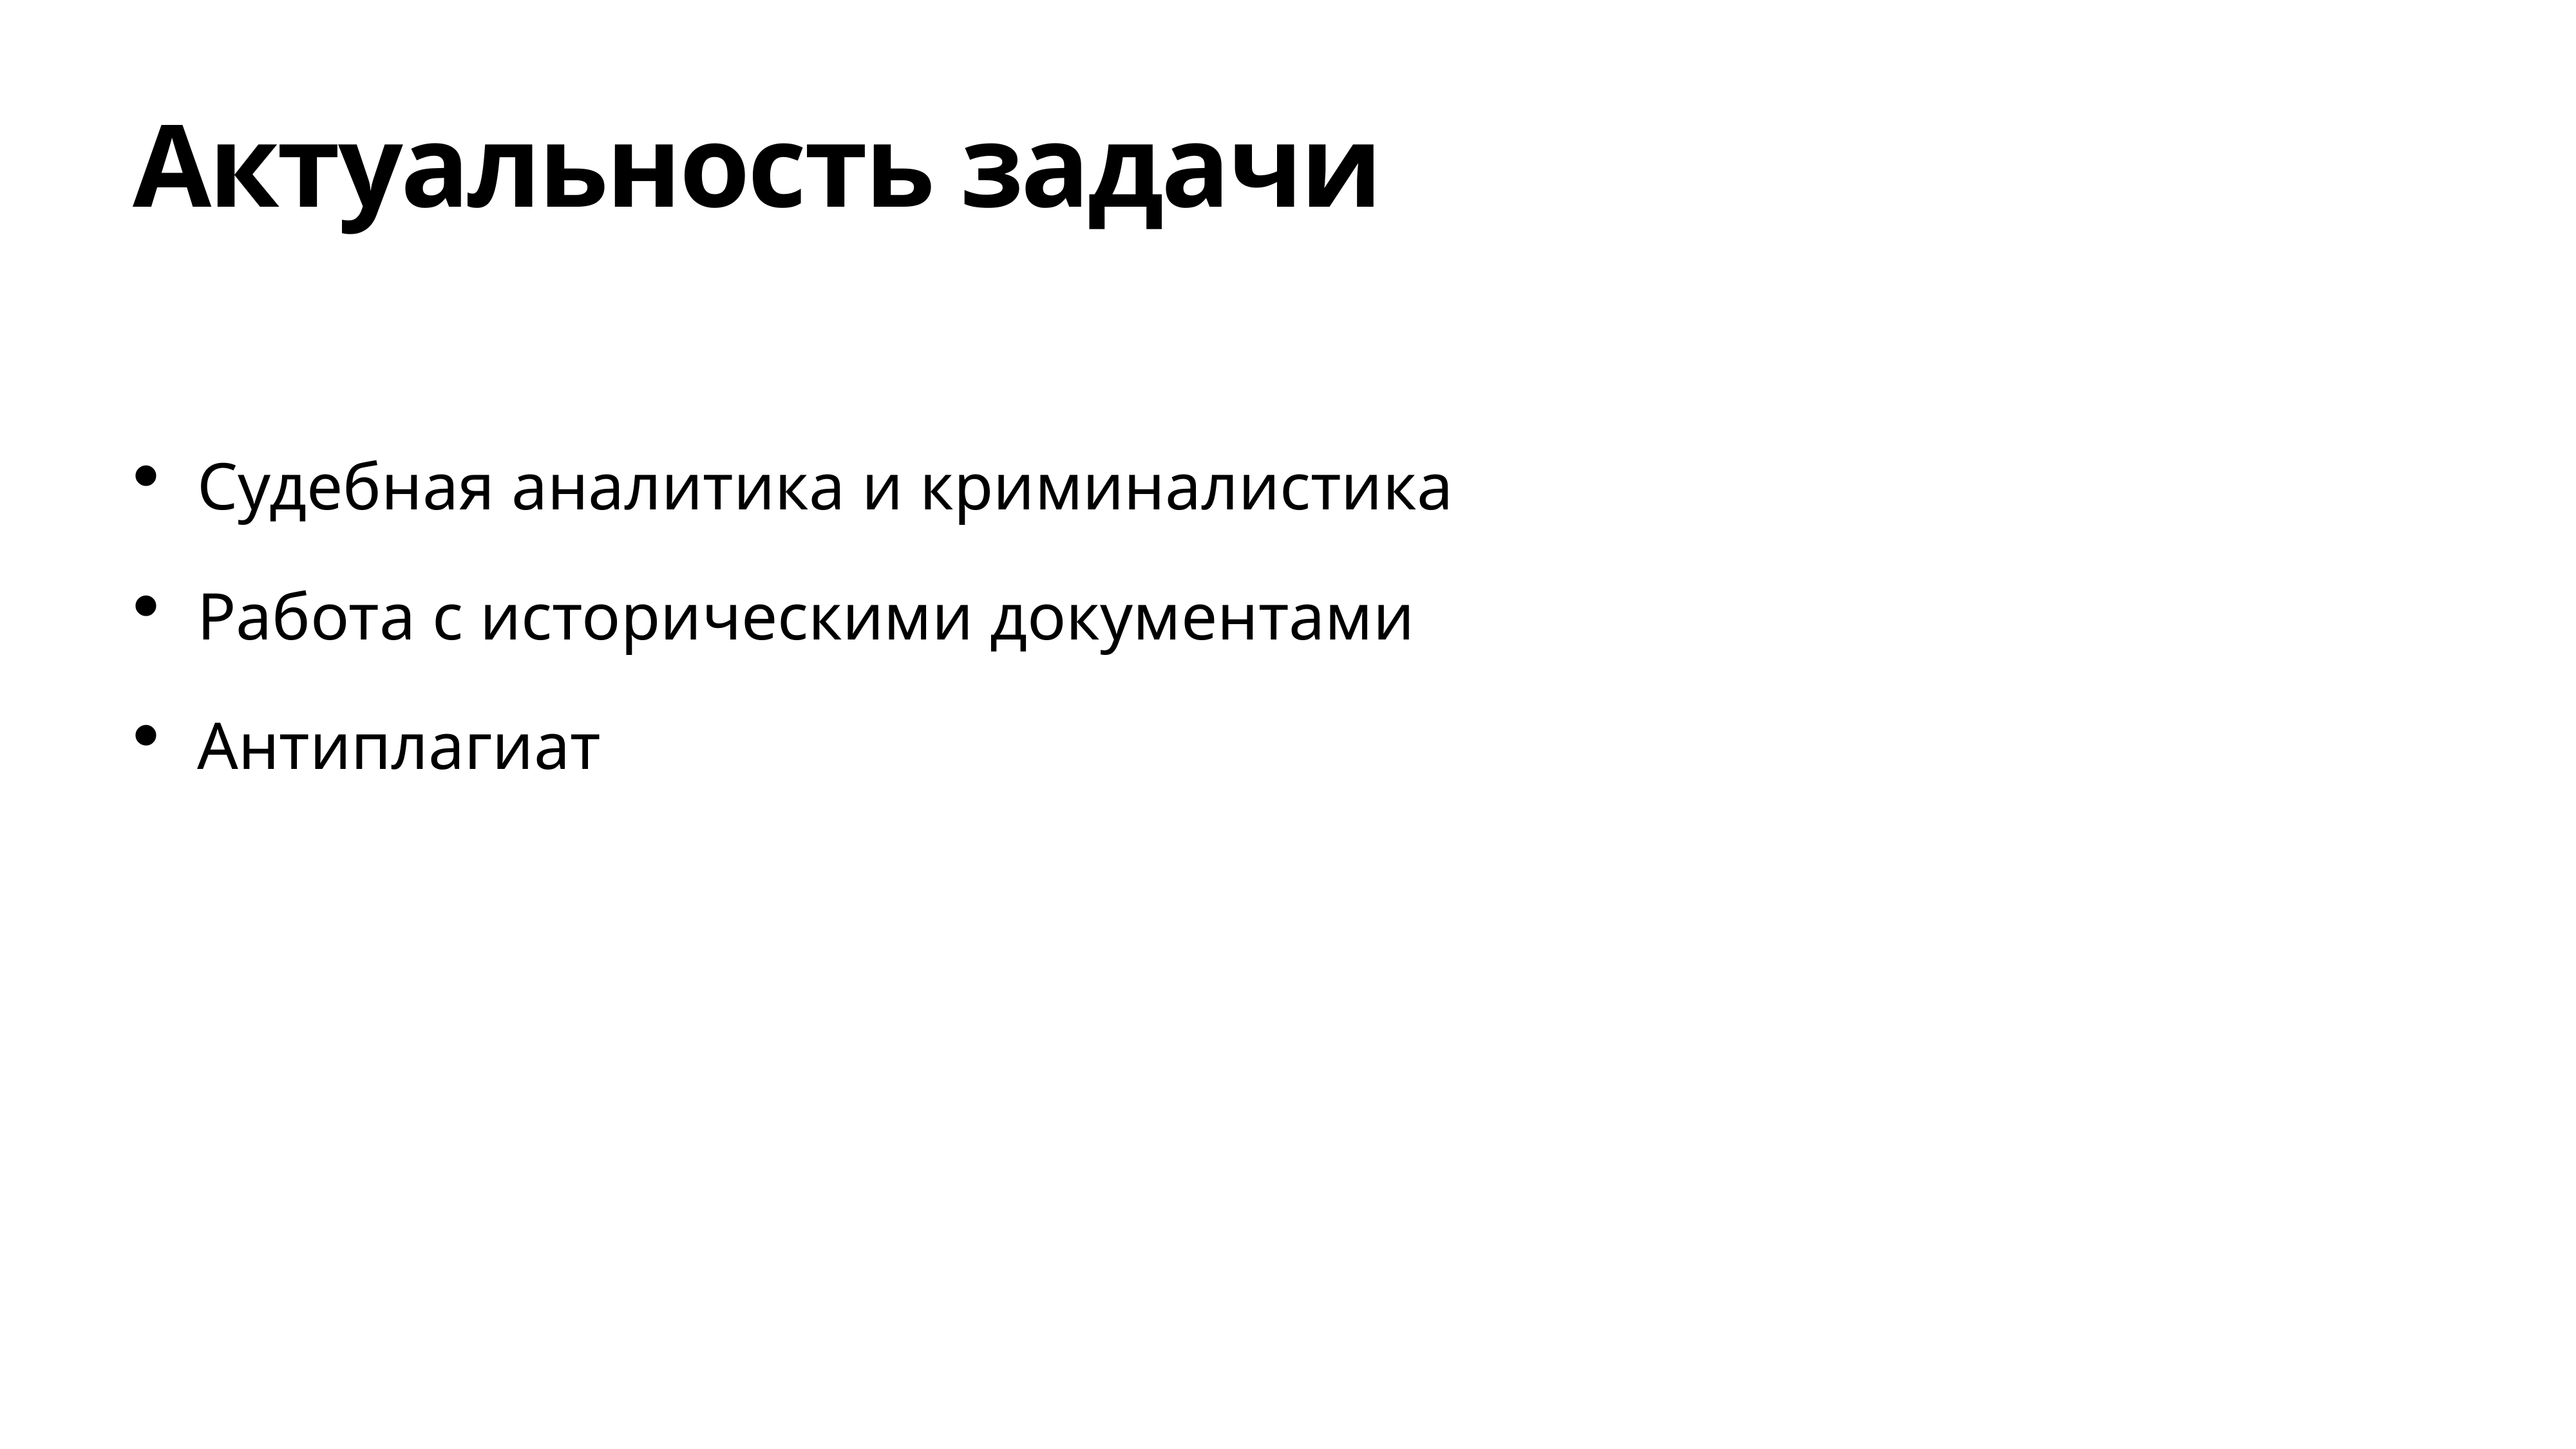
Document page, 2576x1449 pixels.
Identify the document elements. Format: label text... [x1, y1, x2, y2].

title Актуальность задачи [127, 113, 2449, 266]
list Судебная аналитика и криминалистика Работа с историческими документами Антиплагиат [127, 448, 2449, 1321]
